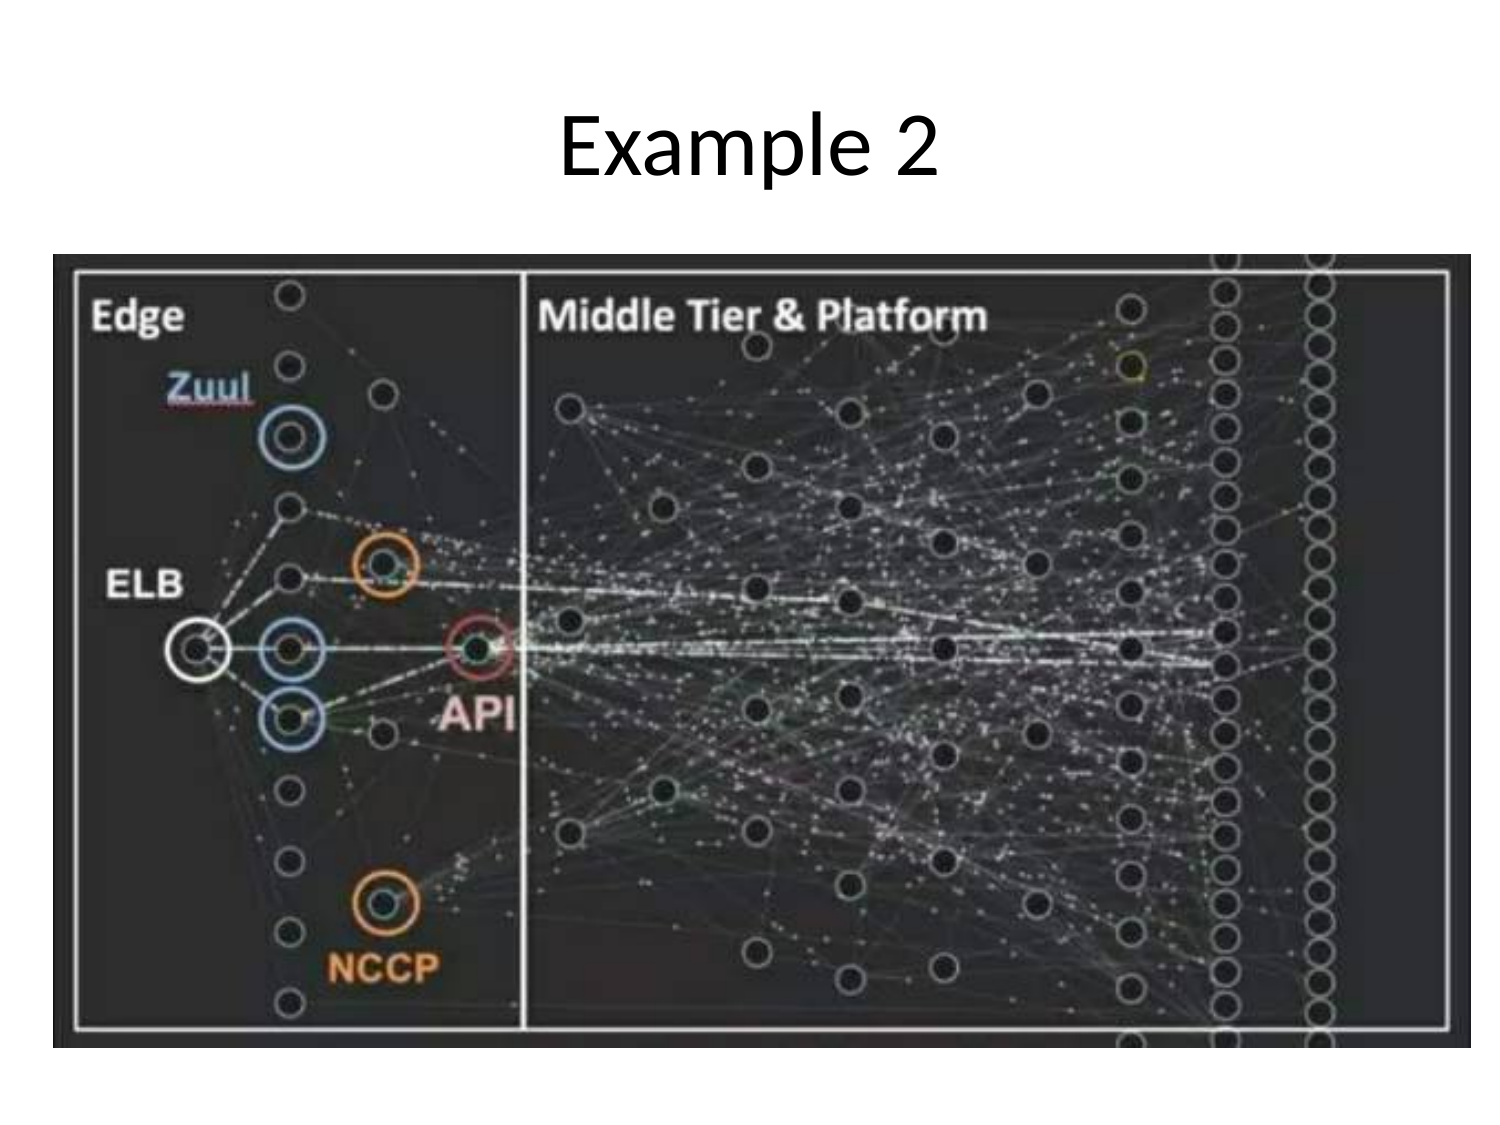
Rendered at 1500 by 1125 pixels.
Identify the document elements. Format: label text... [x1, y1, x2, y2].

title Example 2 [75, 45, 1425, 233]
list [52, 254, 1471, 1048]
